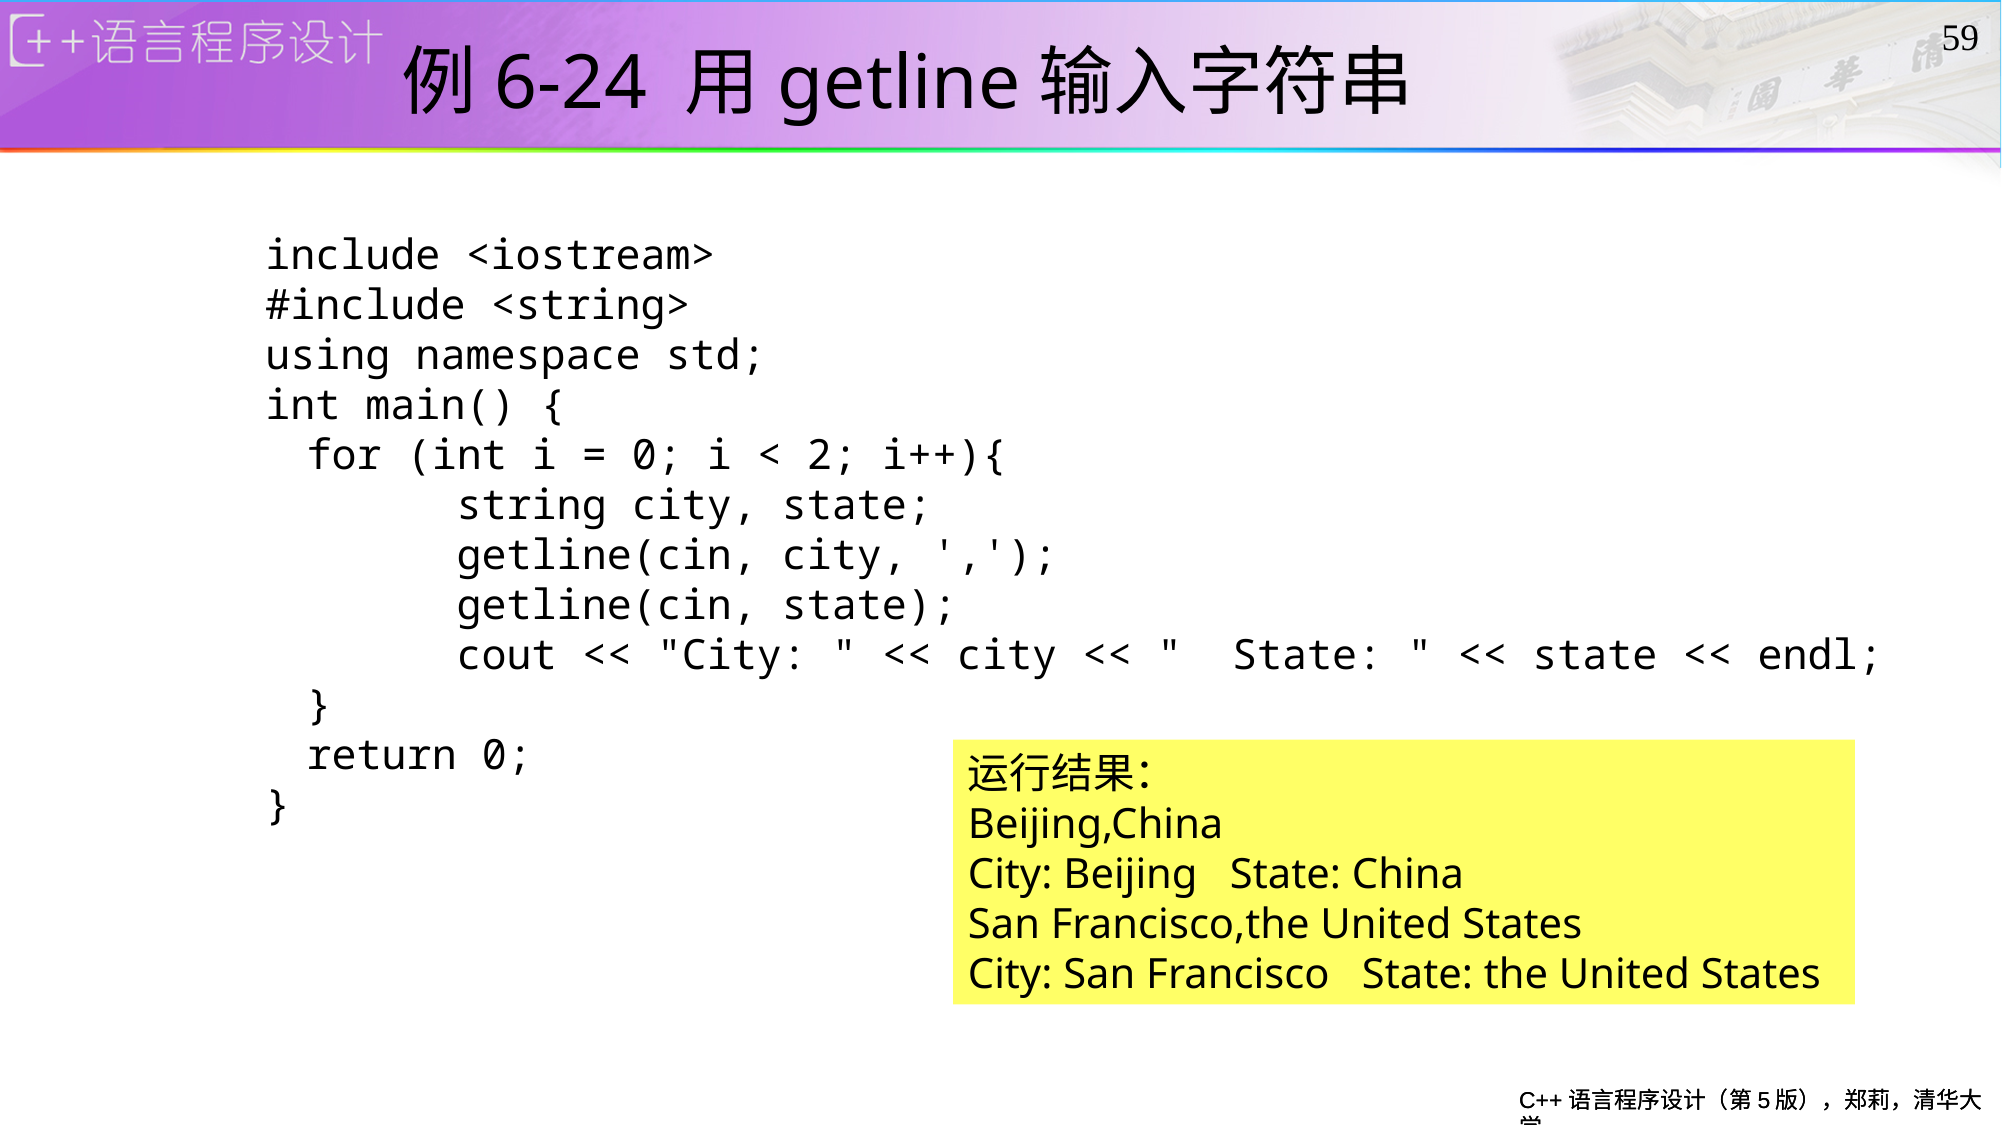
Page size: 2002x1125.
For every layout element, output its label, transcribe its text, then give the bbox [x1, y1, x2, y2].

text_box 运行结果： Beijing,China City: Beijing State: China San Francisco,the United States City: San Francisco State: the United States [953, 739, 1855, 1005]
list include <iostream> #include <string> using namespace std; int main() { for (int i = 0; i < 2; i++){ string city, state; getline(cin, city, ','); getline(cin, state); cout << "City: " << city << " State: " << state << endl; } return 0; } [232, 219, 1900, 1071]
picture [0, 0, 2002, 1125]
title 例6-24 用getline输入字符串 [386, 7, 1901, 149]
slide_number 59 [1543, 5, 1995, 66]
